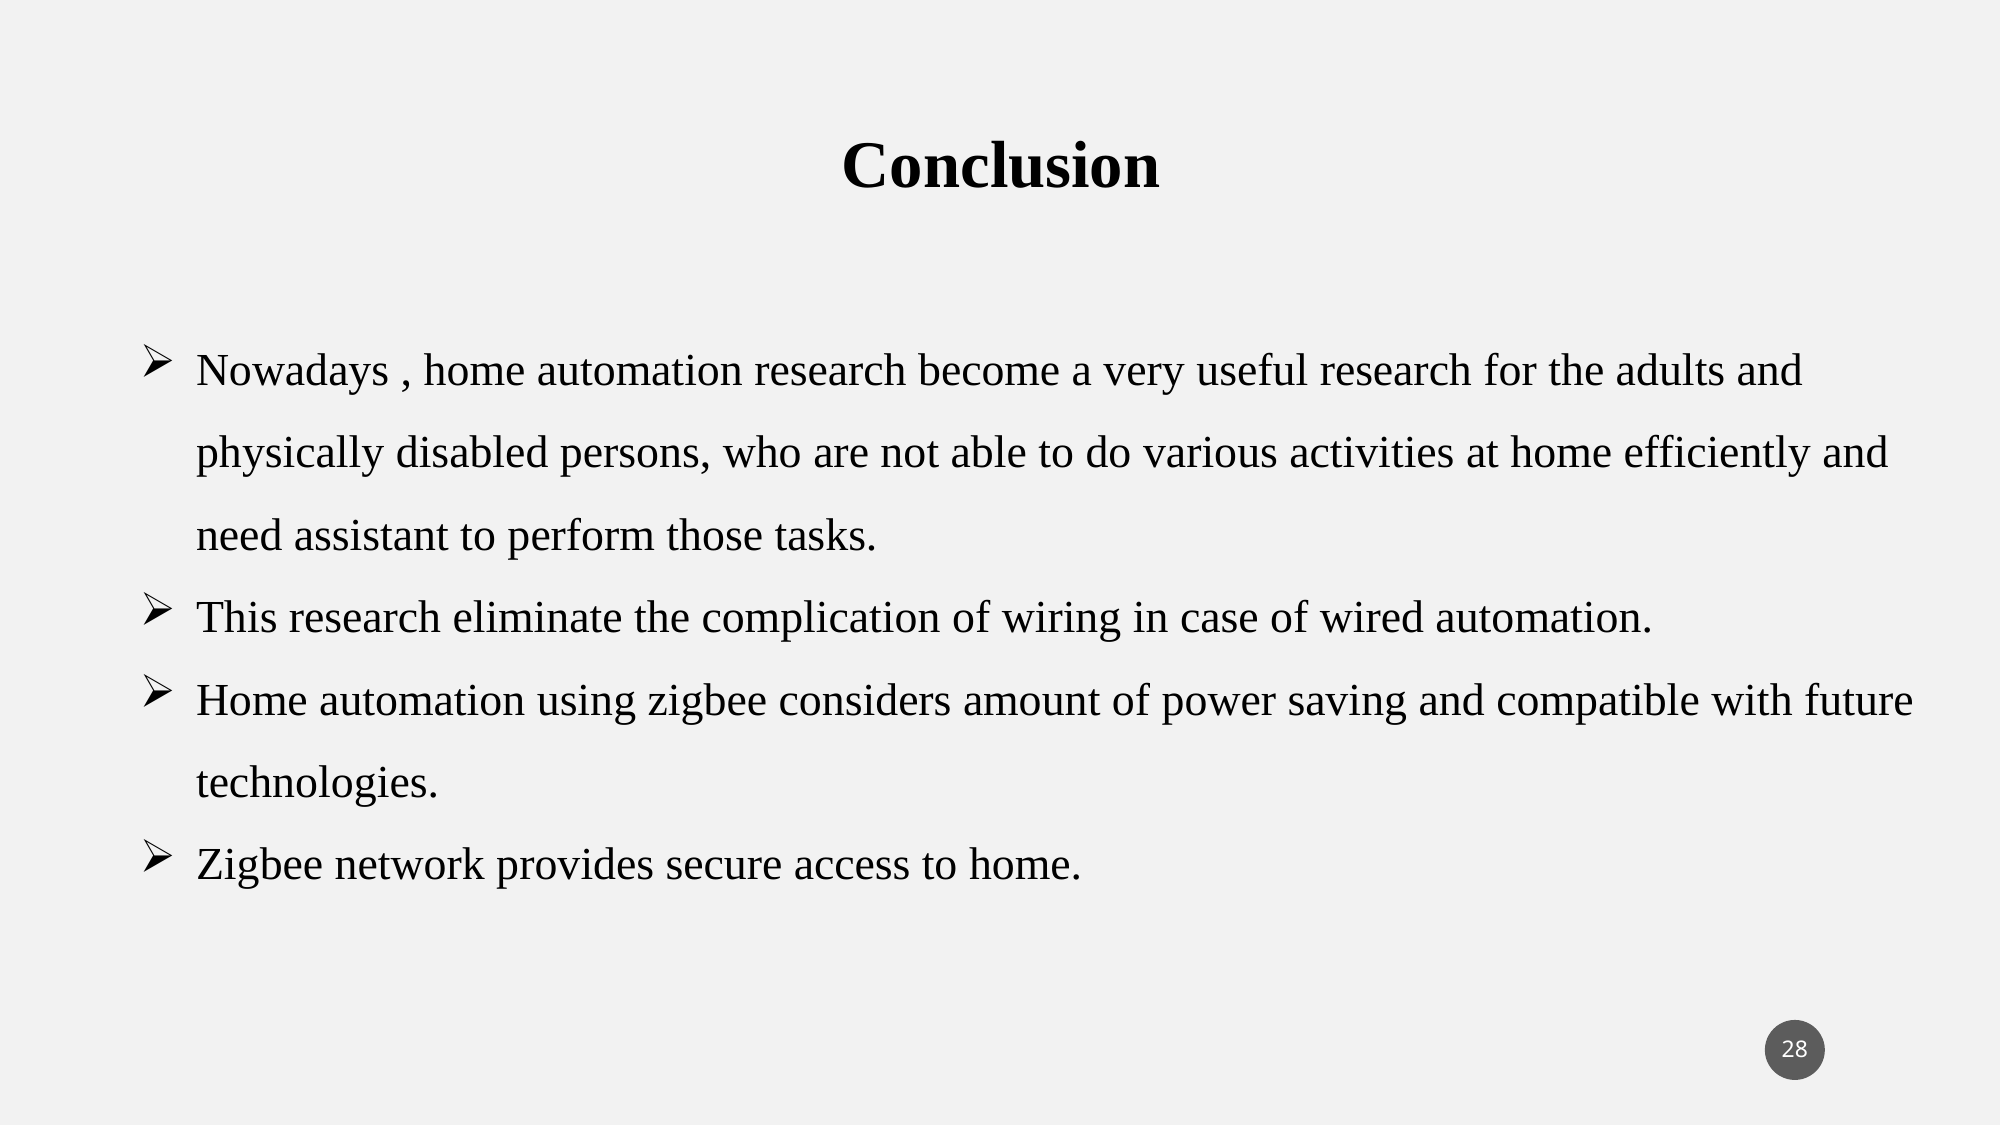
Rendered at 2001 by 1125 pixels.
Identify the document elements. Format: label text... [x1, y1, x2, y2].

slide_number 28 [1764, 1019, 1825, 1080]
text_box Nowadays , home automation research become a very useful research for the adults and physically disabled persons, who are not able to do various activities at home efficiently and need assistant to perform those tasks. This research eliminate the complication of wiring in case of wired automation. Home automation using zigbee considers amount of power saving and compatible with future technologies. Zigbee network provides secure access to home. [125, 304, 1975, 980]
text_box Conclusion [177, 113, 1825, 209]
